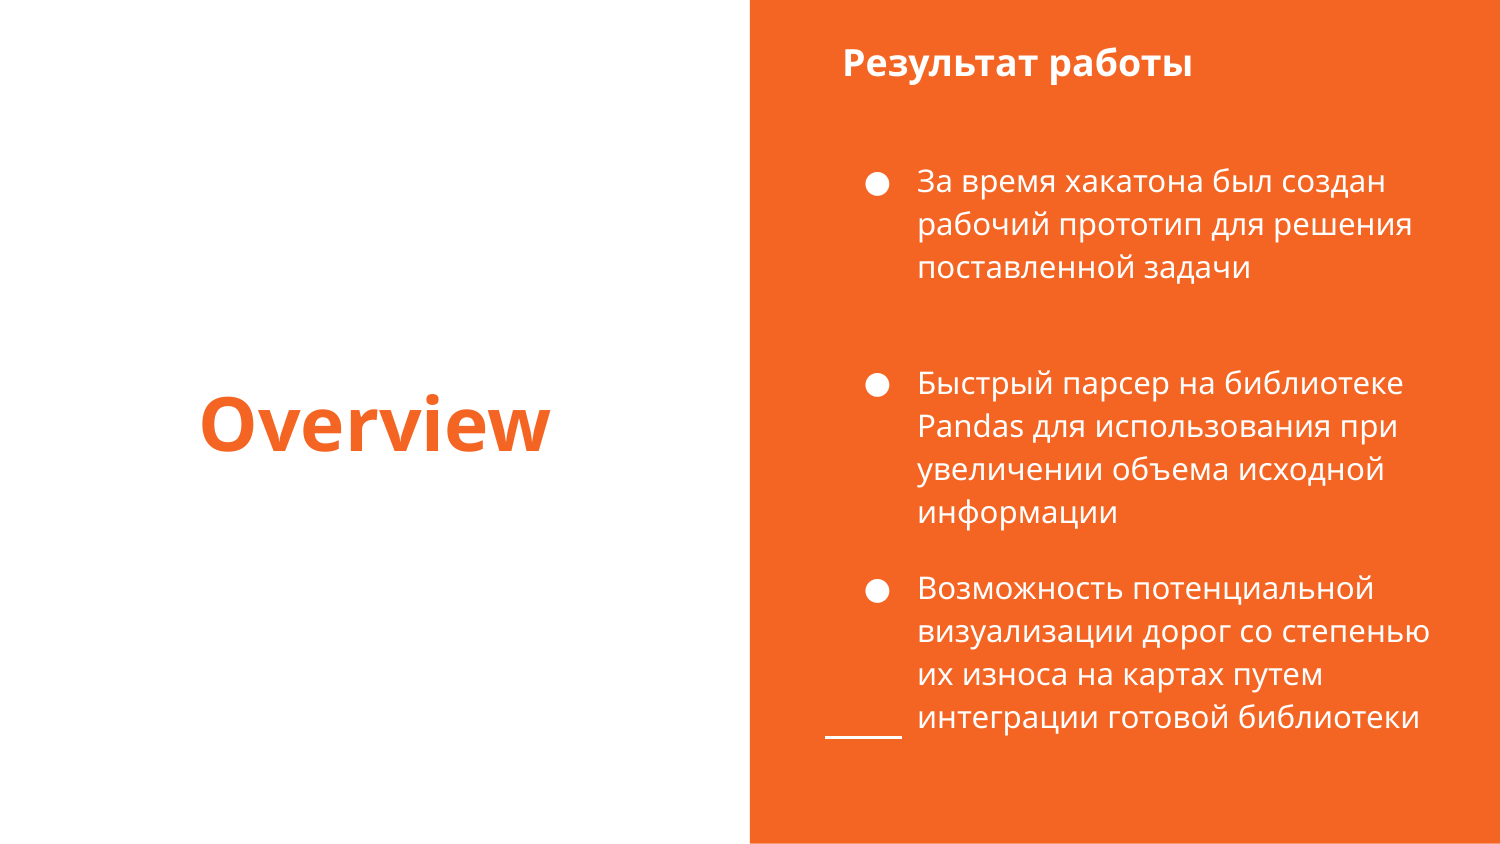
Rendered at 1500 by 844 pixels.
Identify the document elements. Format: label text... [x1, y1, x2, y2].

title Overview [43, 313, 708, 530]
list Результат работы За время хакатона был создан рабочий прототип для решения поставленной задачи Быстрый парсер на библиотеке Pandas для использования при увеличении объема исходной информации Возможность потенциальной визуализации дорог со степенью их износа на картах путем интеграции готовой библиотеки [827, 75, 1457, 769]
